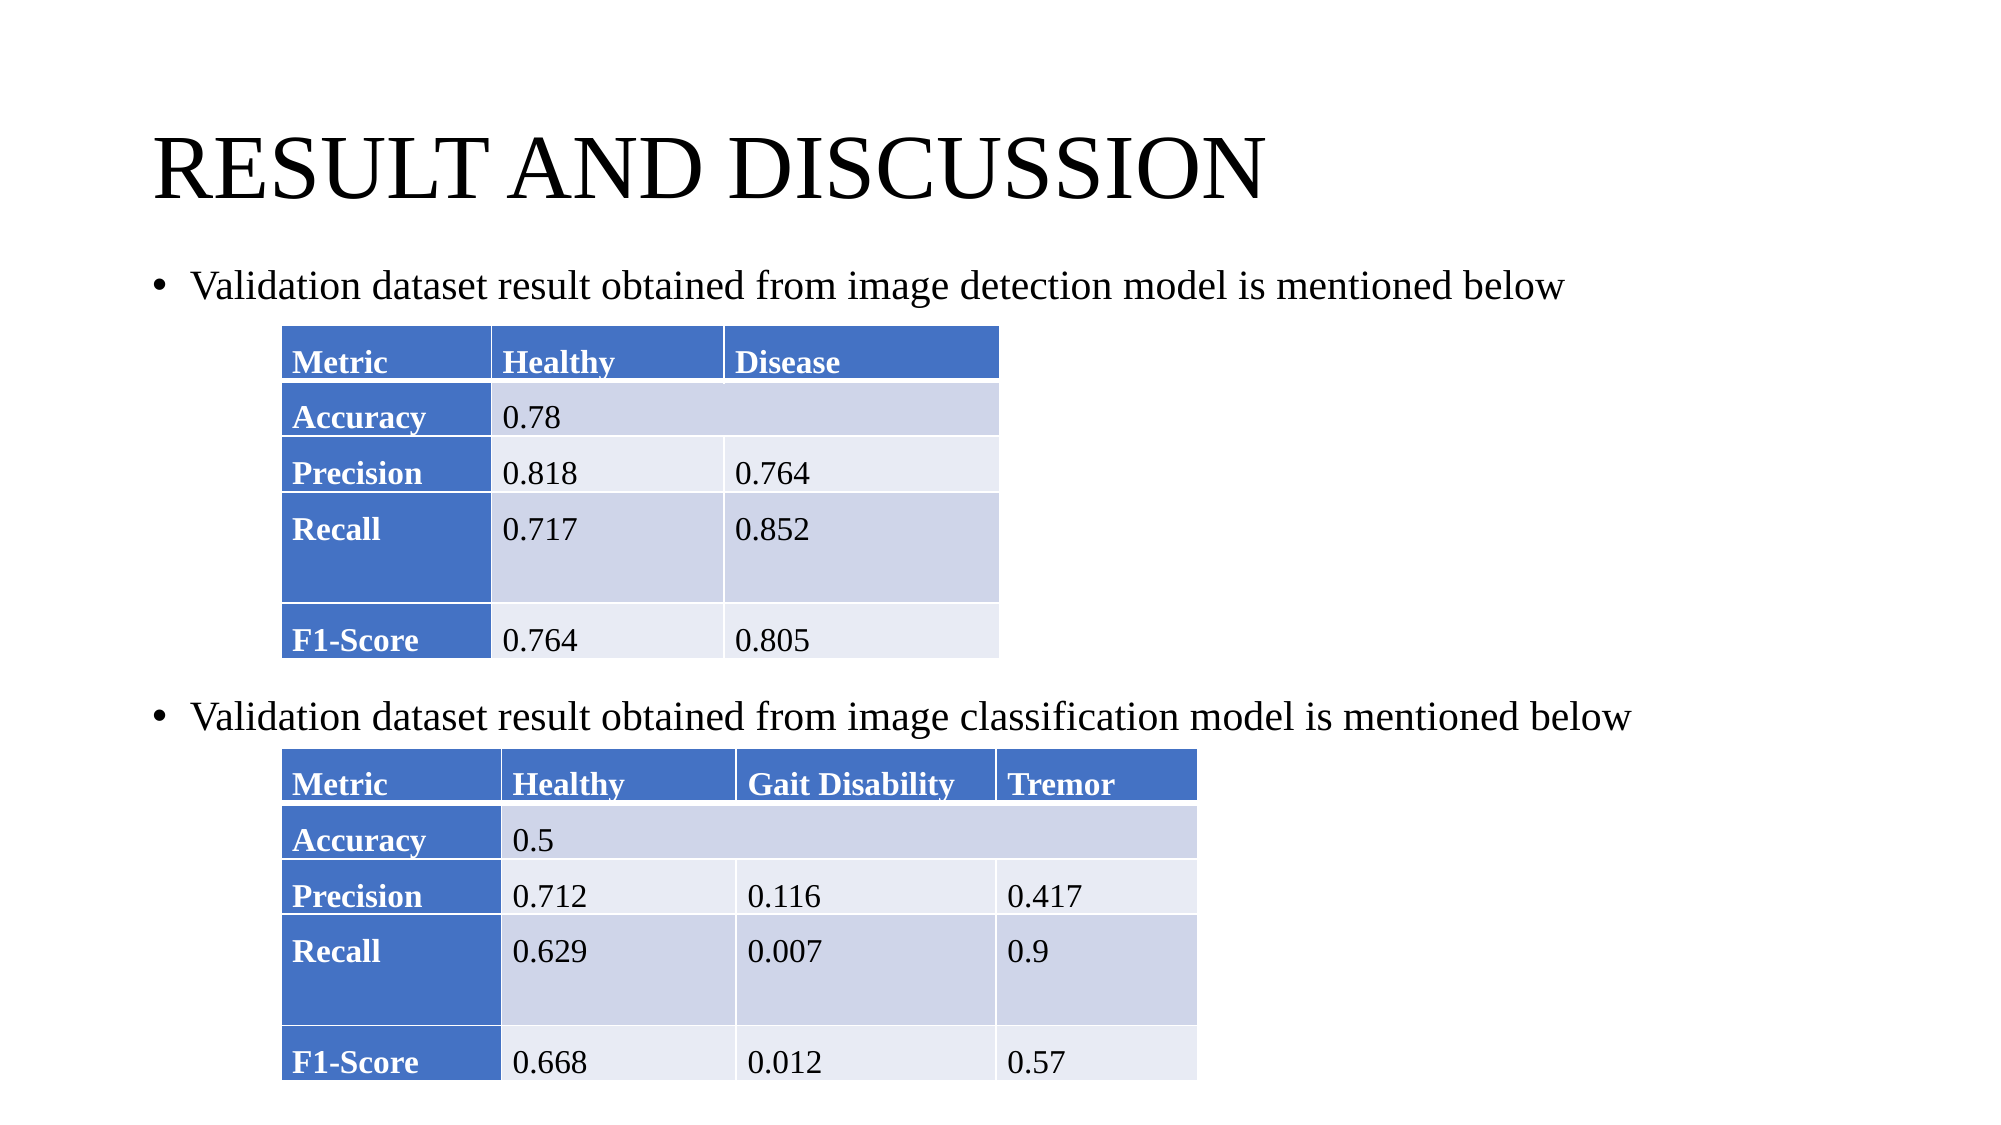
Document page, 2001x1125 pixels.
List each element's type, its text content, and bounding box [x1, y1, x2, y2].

table_cell 0.764 [725, 437, 999, 491]
table_cell Precision [282, 860, 501, 913]
table_header Tremor [997, 749, 1197, 800]
table_cell 0.764 [492, 604, 723, 658]
table_cell 0.012 [737, 1026, 995, 1080]
table_cell Recall [282, 915, 501, 1025]
table_cell Recall [282, 493, 491, 602]
table_cell Accuracy [282, 383, 491, 435]
table_cell 0.668 [502, 1026, 735, 1080]
table_cell F1-Score [282, 1026, 501, 1080]
table_header Disease [725, 326, 999, 378]
title RESULT AND DISCUSSION [137, 59, 1863, 256]
table_cell 0.852 [725, 493, 999, 602]
table_cell 0.007 [737, 915, 995, 1025]
table_header Metric [282, 749, 501, 800]
table_cell 0.5 [502, 806, 1197, 858]
table_cell Accuracy [282, 806, 501, 858]
table_cell 0.57 [997, 1026, 1197, 1080]
table_header Gait Disability [737, 749, 995, 800]
table_cell 0.417 [997, 860, 1197, 913]
table_header Metric [282, 326, 491, 378]
table_cell Precision [282, 437, 491, 491]
table_cell 0.818 [492, 437, 723, 491]
table_cell 0.712 [502, 860, 735, 913]
table_cell 0.717 [492, 493, 723, 602]
table_cell 0.78 [492, 383, 999, 435]
table_cell 0.629 [502, 915, 735, 1025]
table_cell 0.116 [737, 860, 995, 913]
table_header Healthy [502, 749, 735, 800]
table_header Healthy [492, 326, 723, 378]
list Validation dataset result obtained from image detection model is mentioned below Validation dataset result obtained from image classification model is mentioned below [137, 256, 1863, 971]
table_cell F1-Score [282, 604, 491, 658]
table_cell 0.9 [997, 915, 1197, 1025]
table_cell 0.805 [725, 604, 999, 658]
